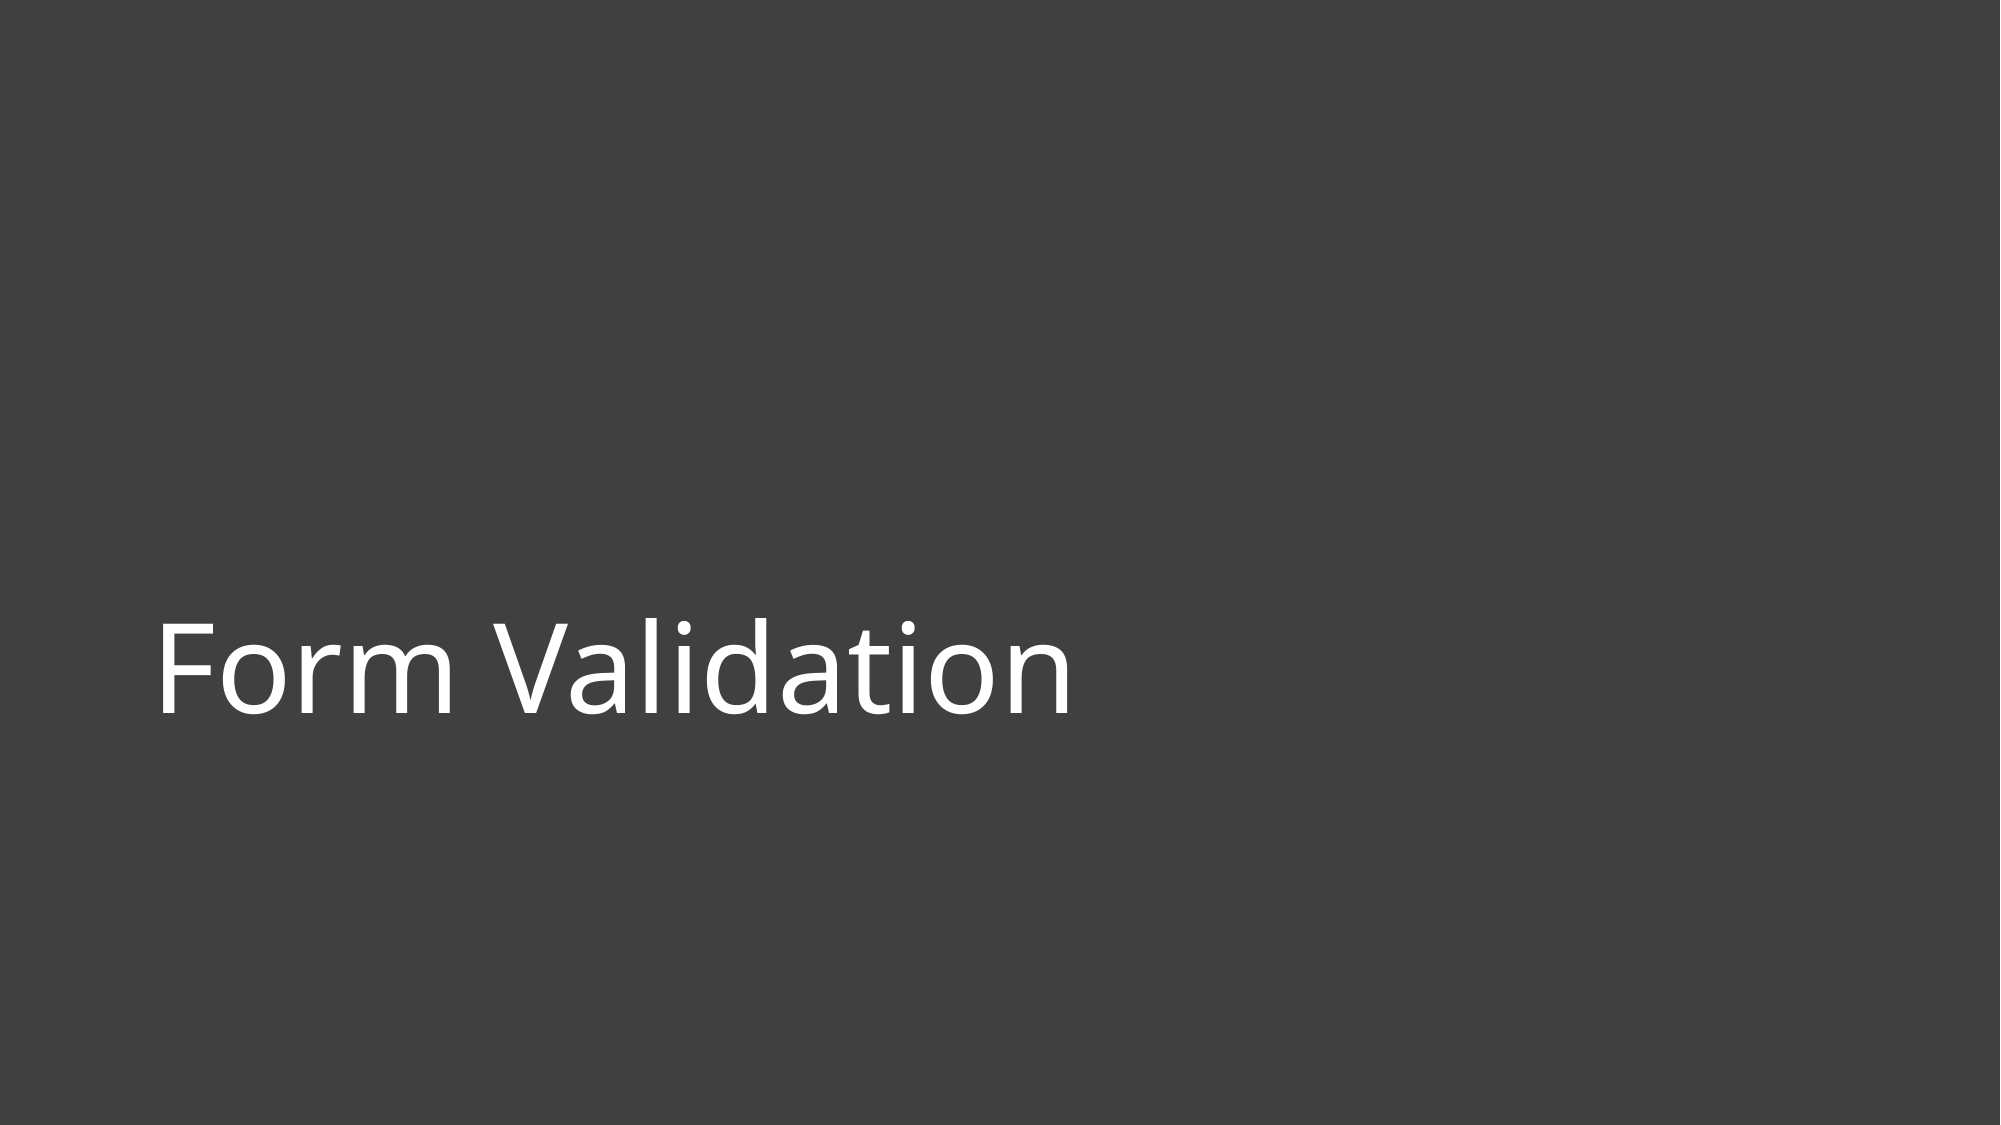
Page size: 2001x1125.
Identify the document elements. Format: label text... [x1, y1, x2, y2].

title Form Validation [136, 280, 1862, 749]
